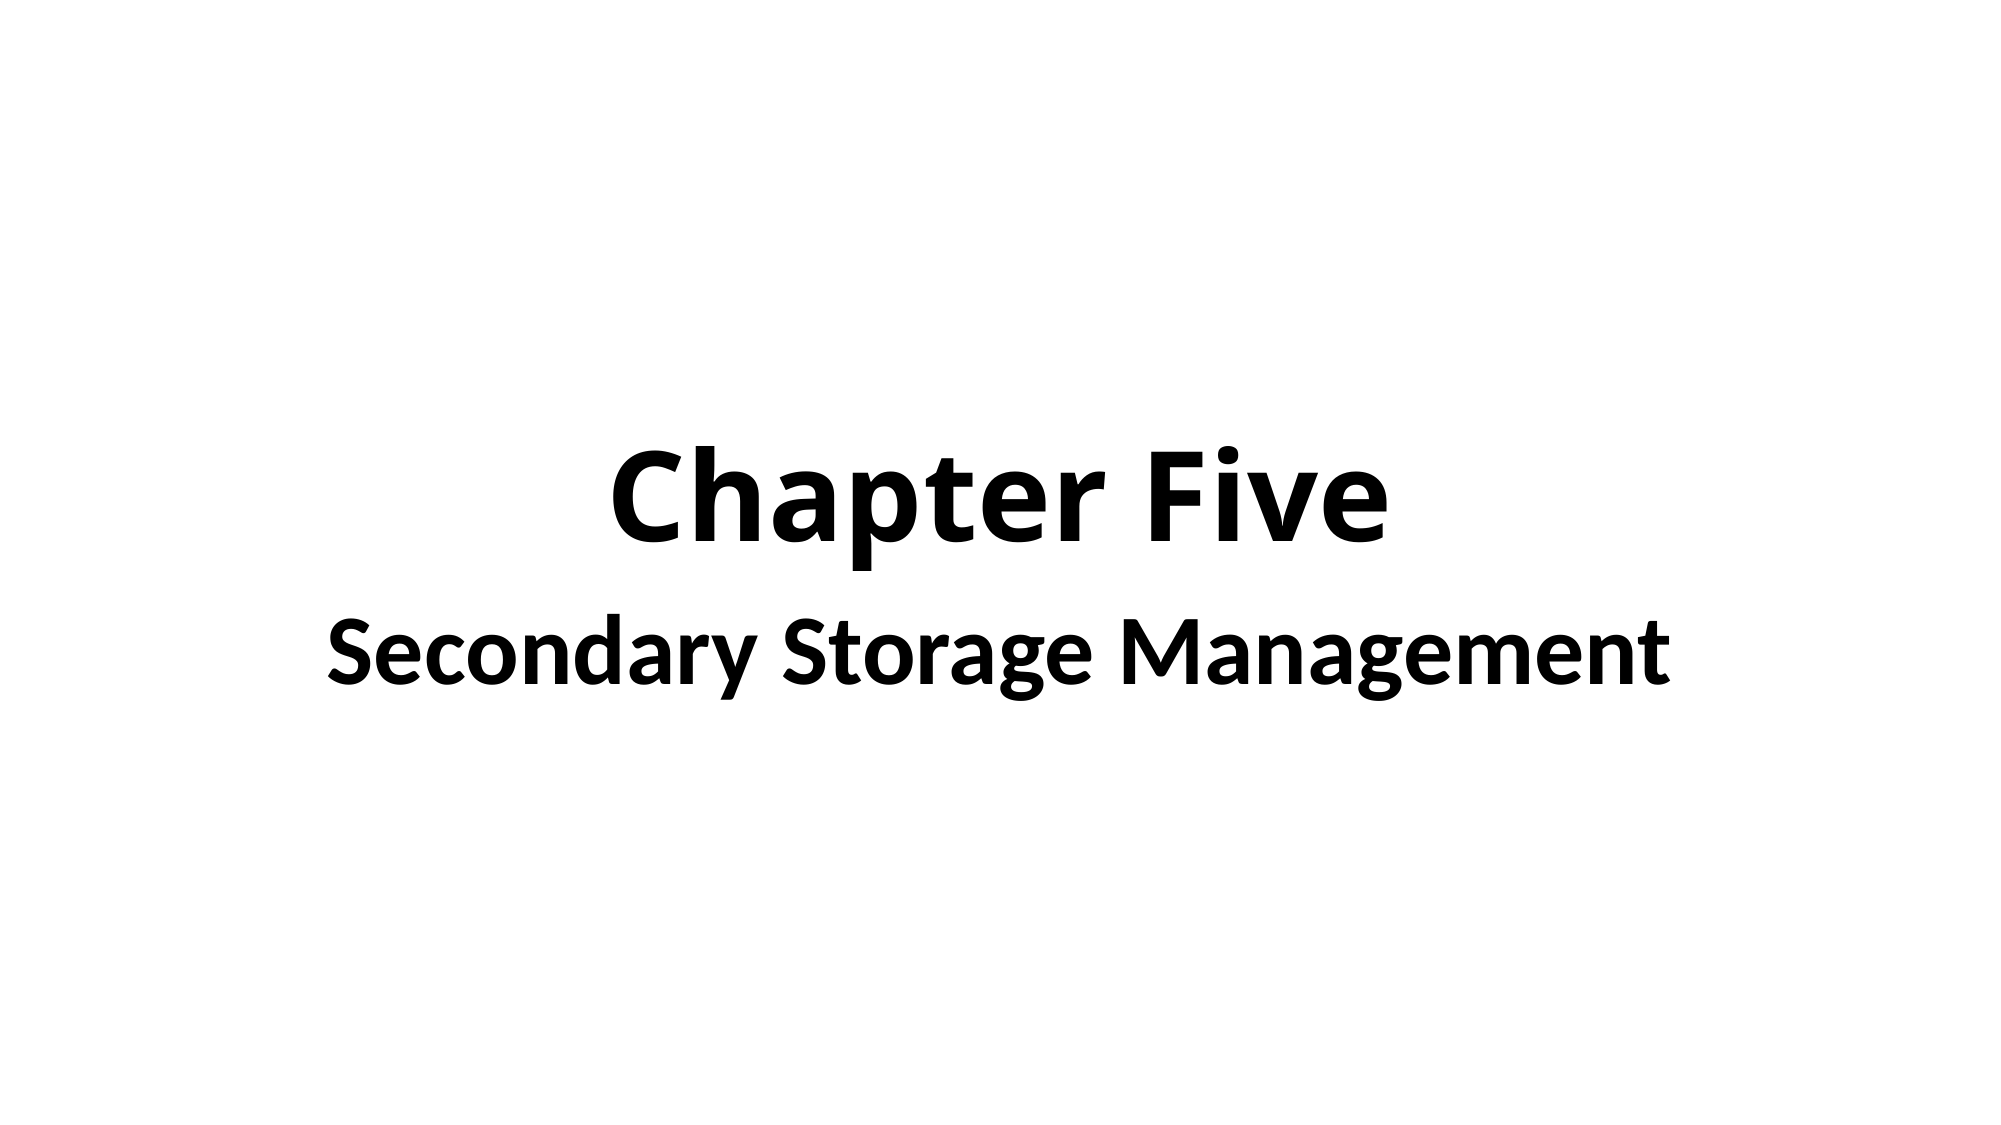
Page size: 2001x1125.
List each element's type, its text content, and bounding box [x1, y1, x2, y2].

title Chapter Five [249, 184, 1750, 576]
subtitle Secondary Storage Management [249, 590, 1750, 863]
